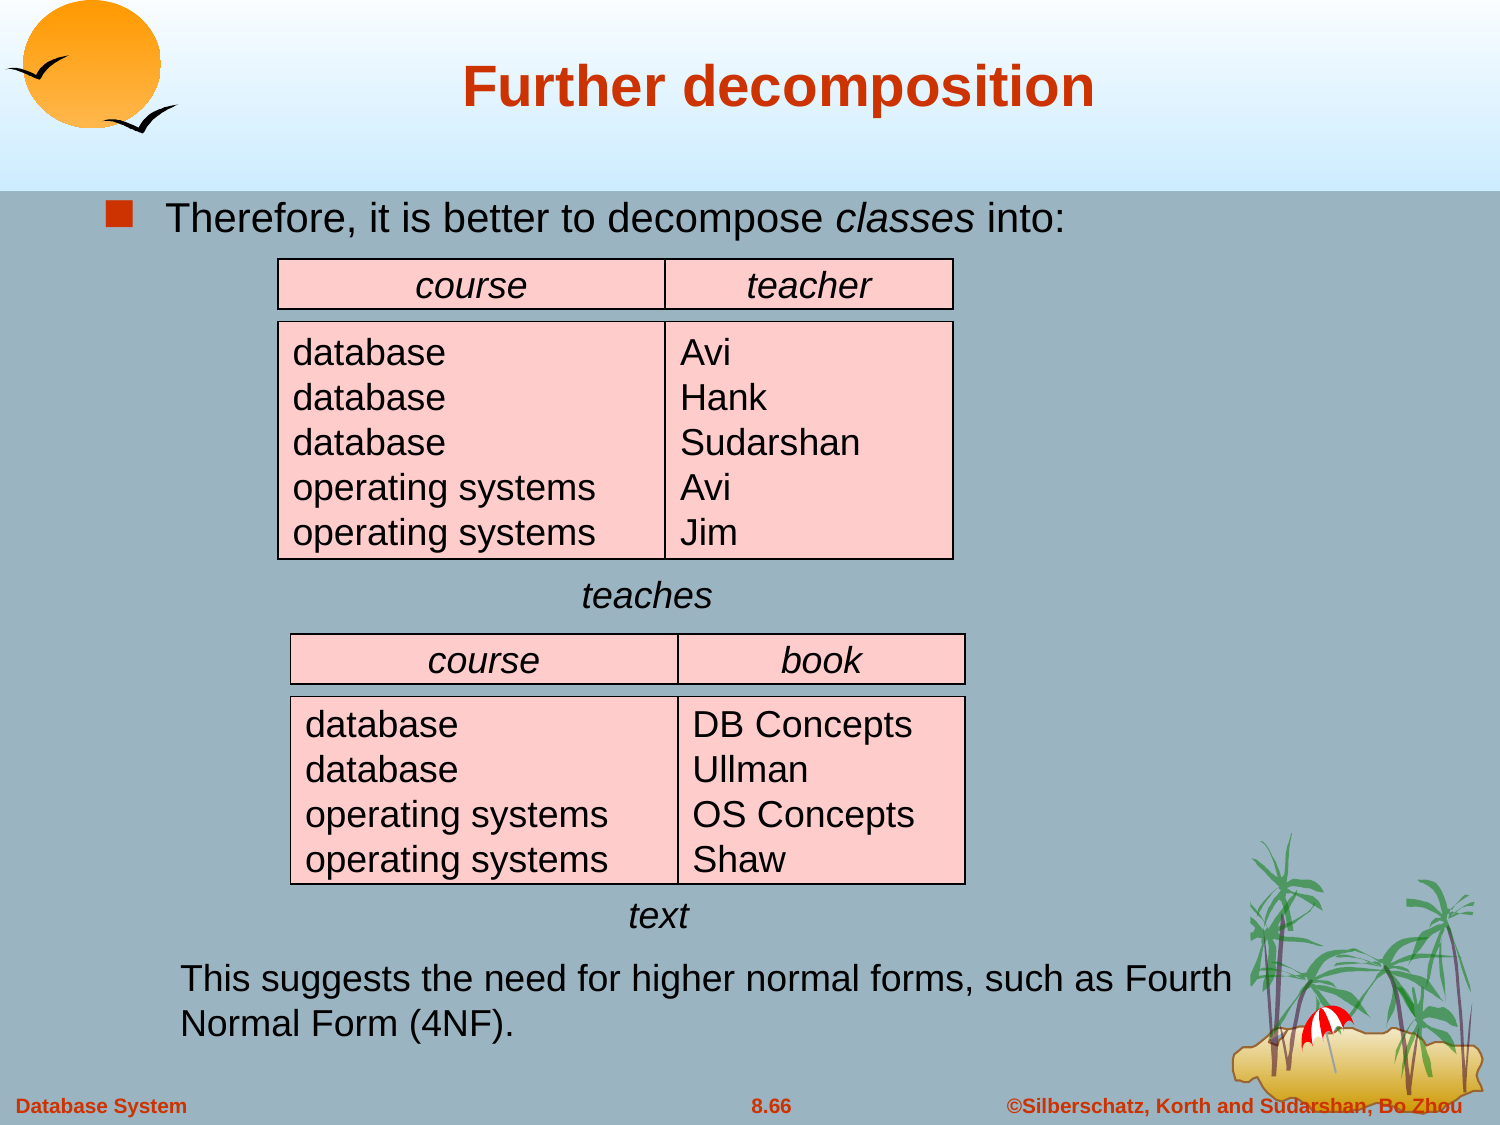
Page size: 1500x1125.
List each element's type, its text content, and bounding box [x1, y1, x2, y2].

text_box teacher [665, 258, 953, 309]
text_box course [290, 633, 677, 684]
text_box teaches [566, 563, 728, 624]
list Therefore, it is better to decompose classes into: [93, 182, 1224, 270]
text_box This suggests the need for higher normal forms, such as Fourth Normal Form (4NF). [165, 946, 1269, 1034]
text_box DB Concepts Ullman OS Concepts Shaw [677, 696, 966, 884]
title Further decomposition [194, 30, 1365, 126]
text_box Avi Hank Sudarshan Avi Jim [665, 321, 953, 559]
text_box database database operating systems operating systems [290, 696, 677, 884]
text_box book [677, 633, 966, 684]
text_box course [277, 258, 665, 309]
text_box database database database operating systems operating systems [277, 321, 665, 559]
text_box text [613, 884, 704, 944]
